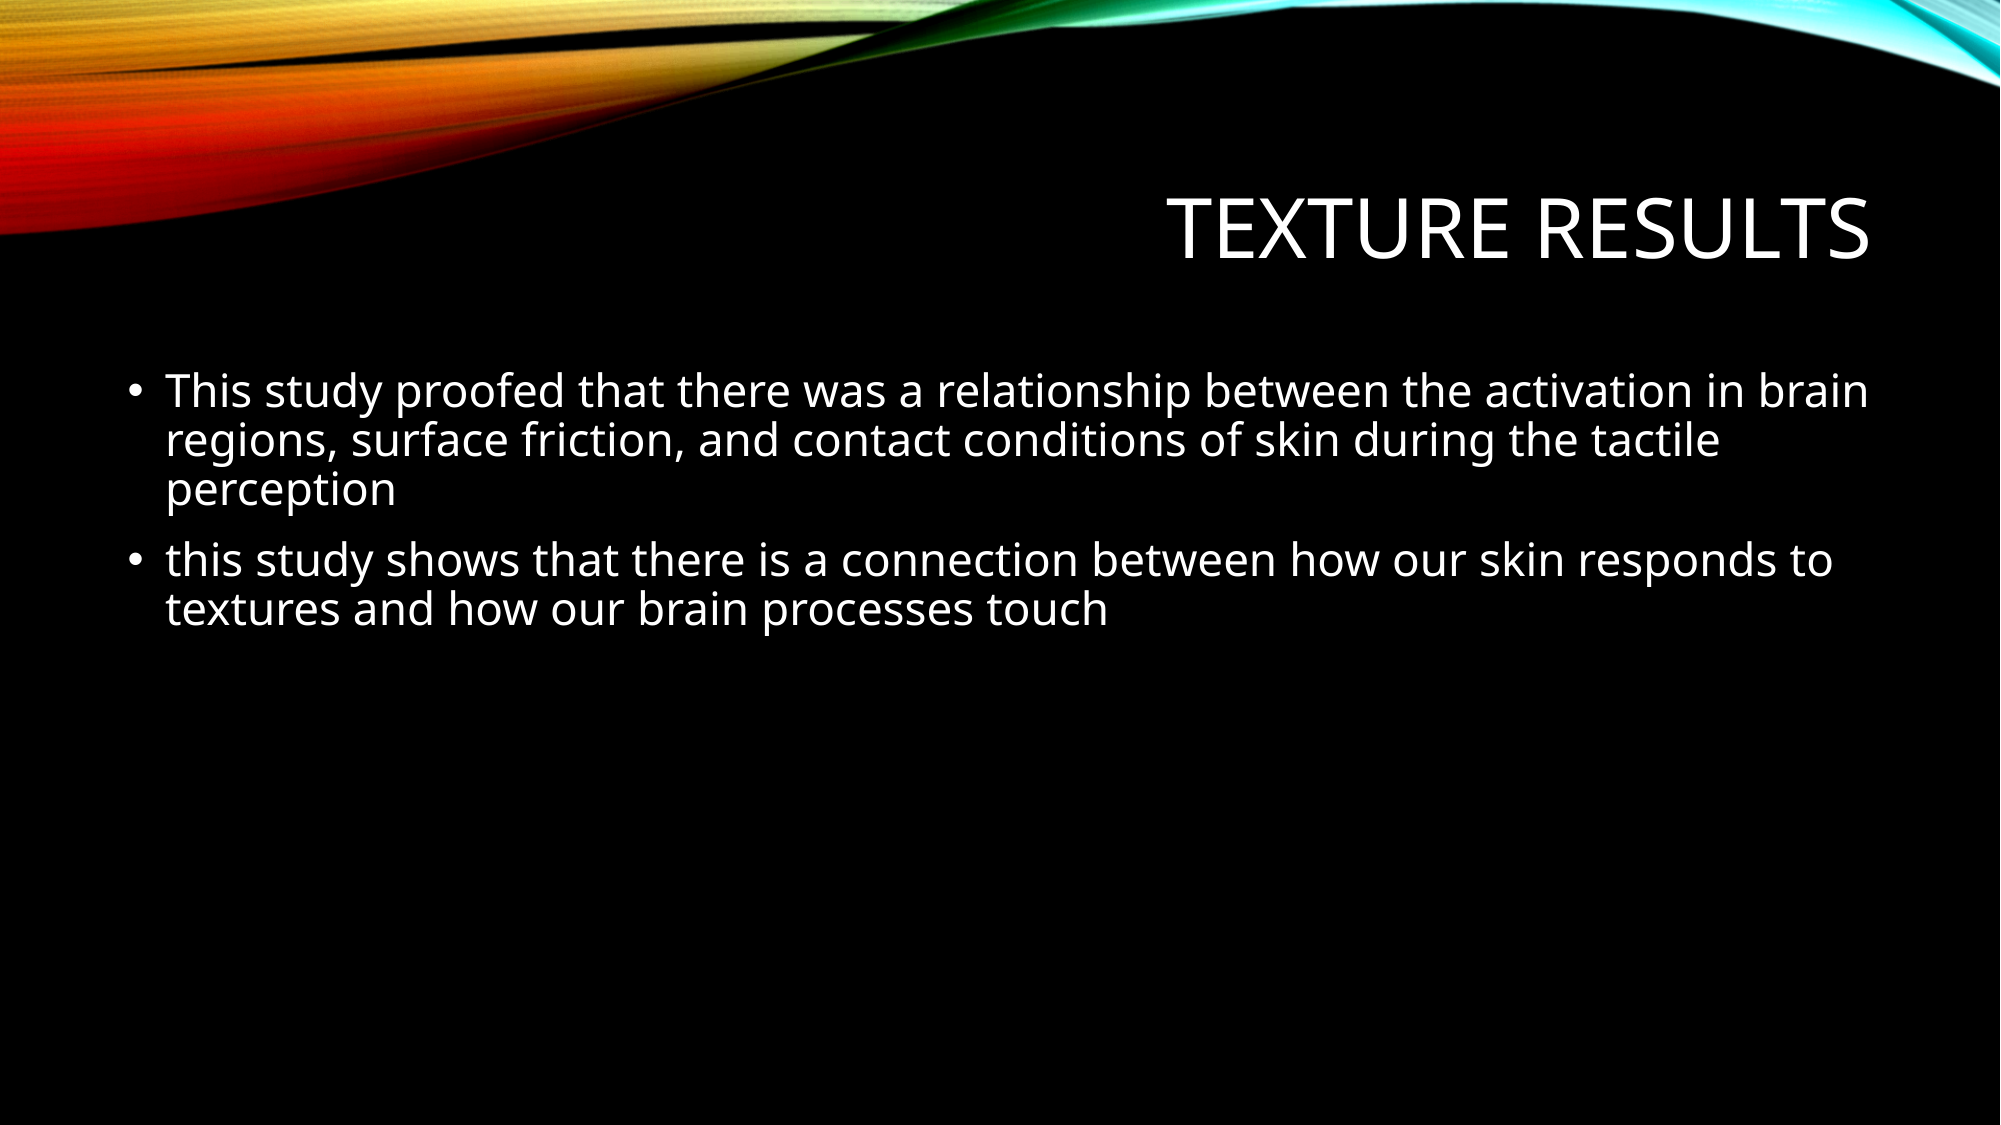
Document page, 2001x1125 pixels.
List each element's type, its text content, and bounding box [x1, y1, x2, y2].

list This study proofed that there was a relationship between the activation in brain regions, surface friction, and contact conditions of skin during the tactile perception this study shows that there is a connection between how our skin responds to textures and how our brain processes touch [112, 360, 1888, 1021]
picture [0, 0, 2000, 237]
title Texture results [474, 125, 1888, 338]
